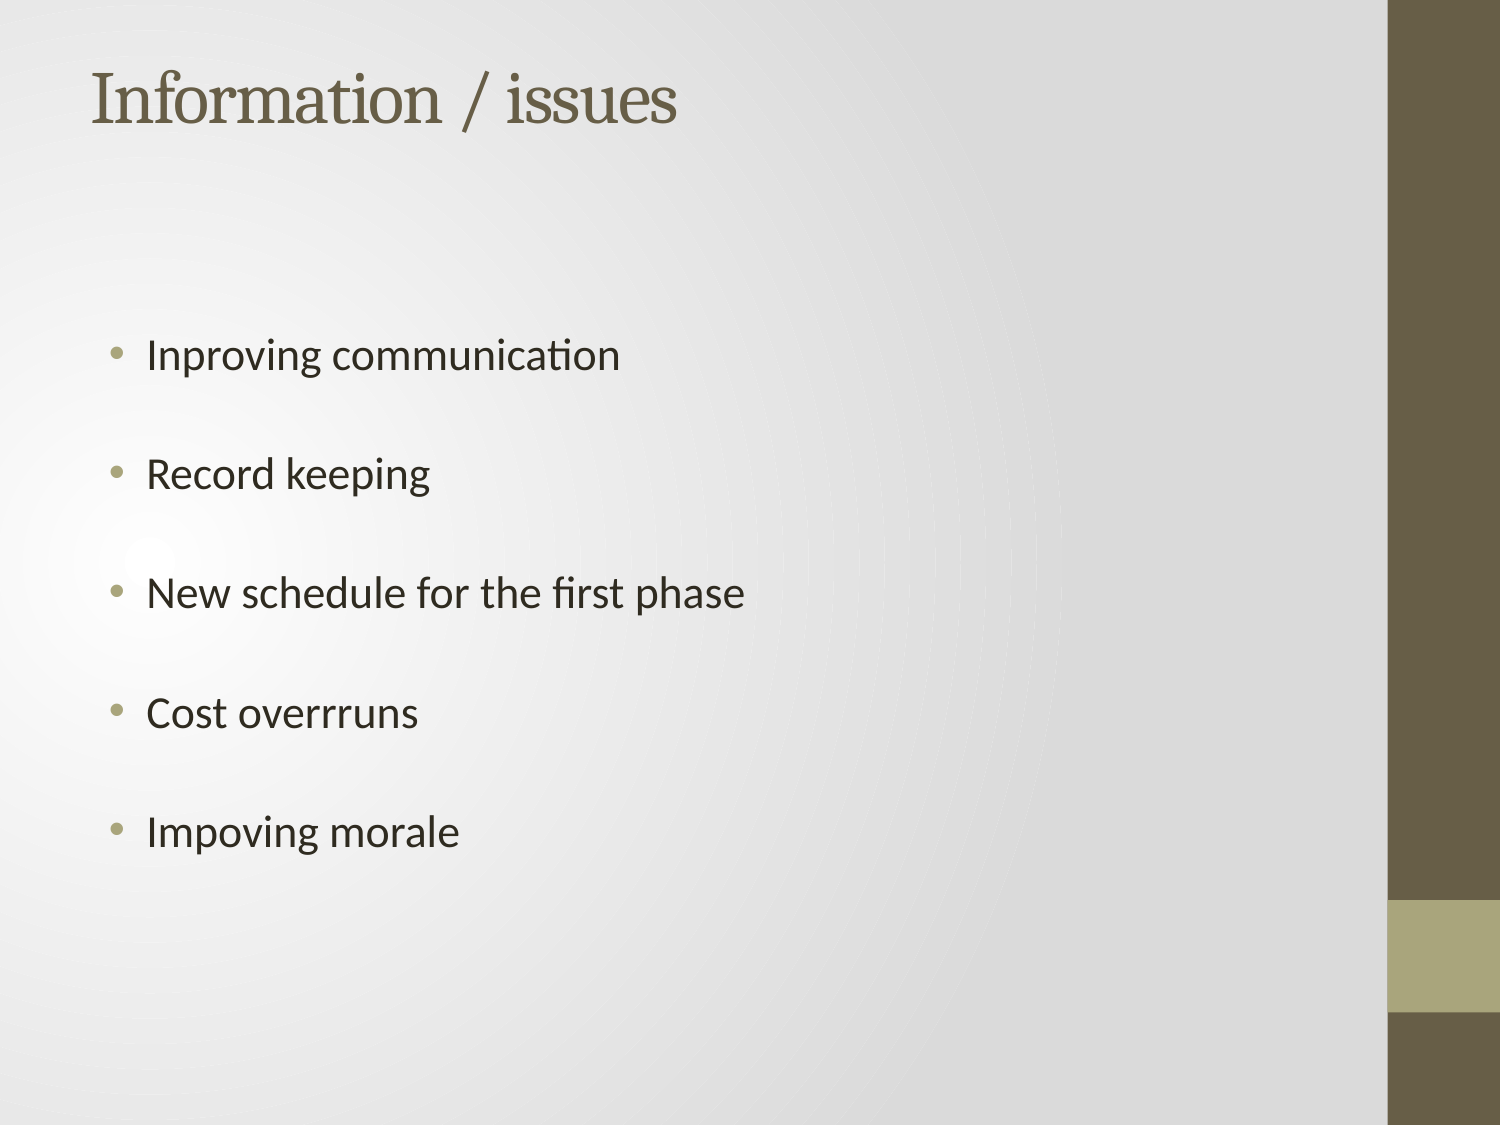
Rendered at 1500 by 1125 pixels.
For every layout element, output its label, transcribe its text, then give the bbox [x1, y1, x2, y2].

title Information / issues [75, 45, 1325, 233]
list Inproving communication Record keeping New schedule for the first phase Cost overrruns Impoving morale [75, 262, 1325, 1050]
